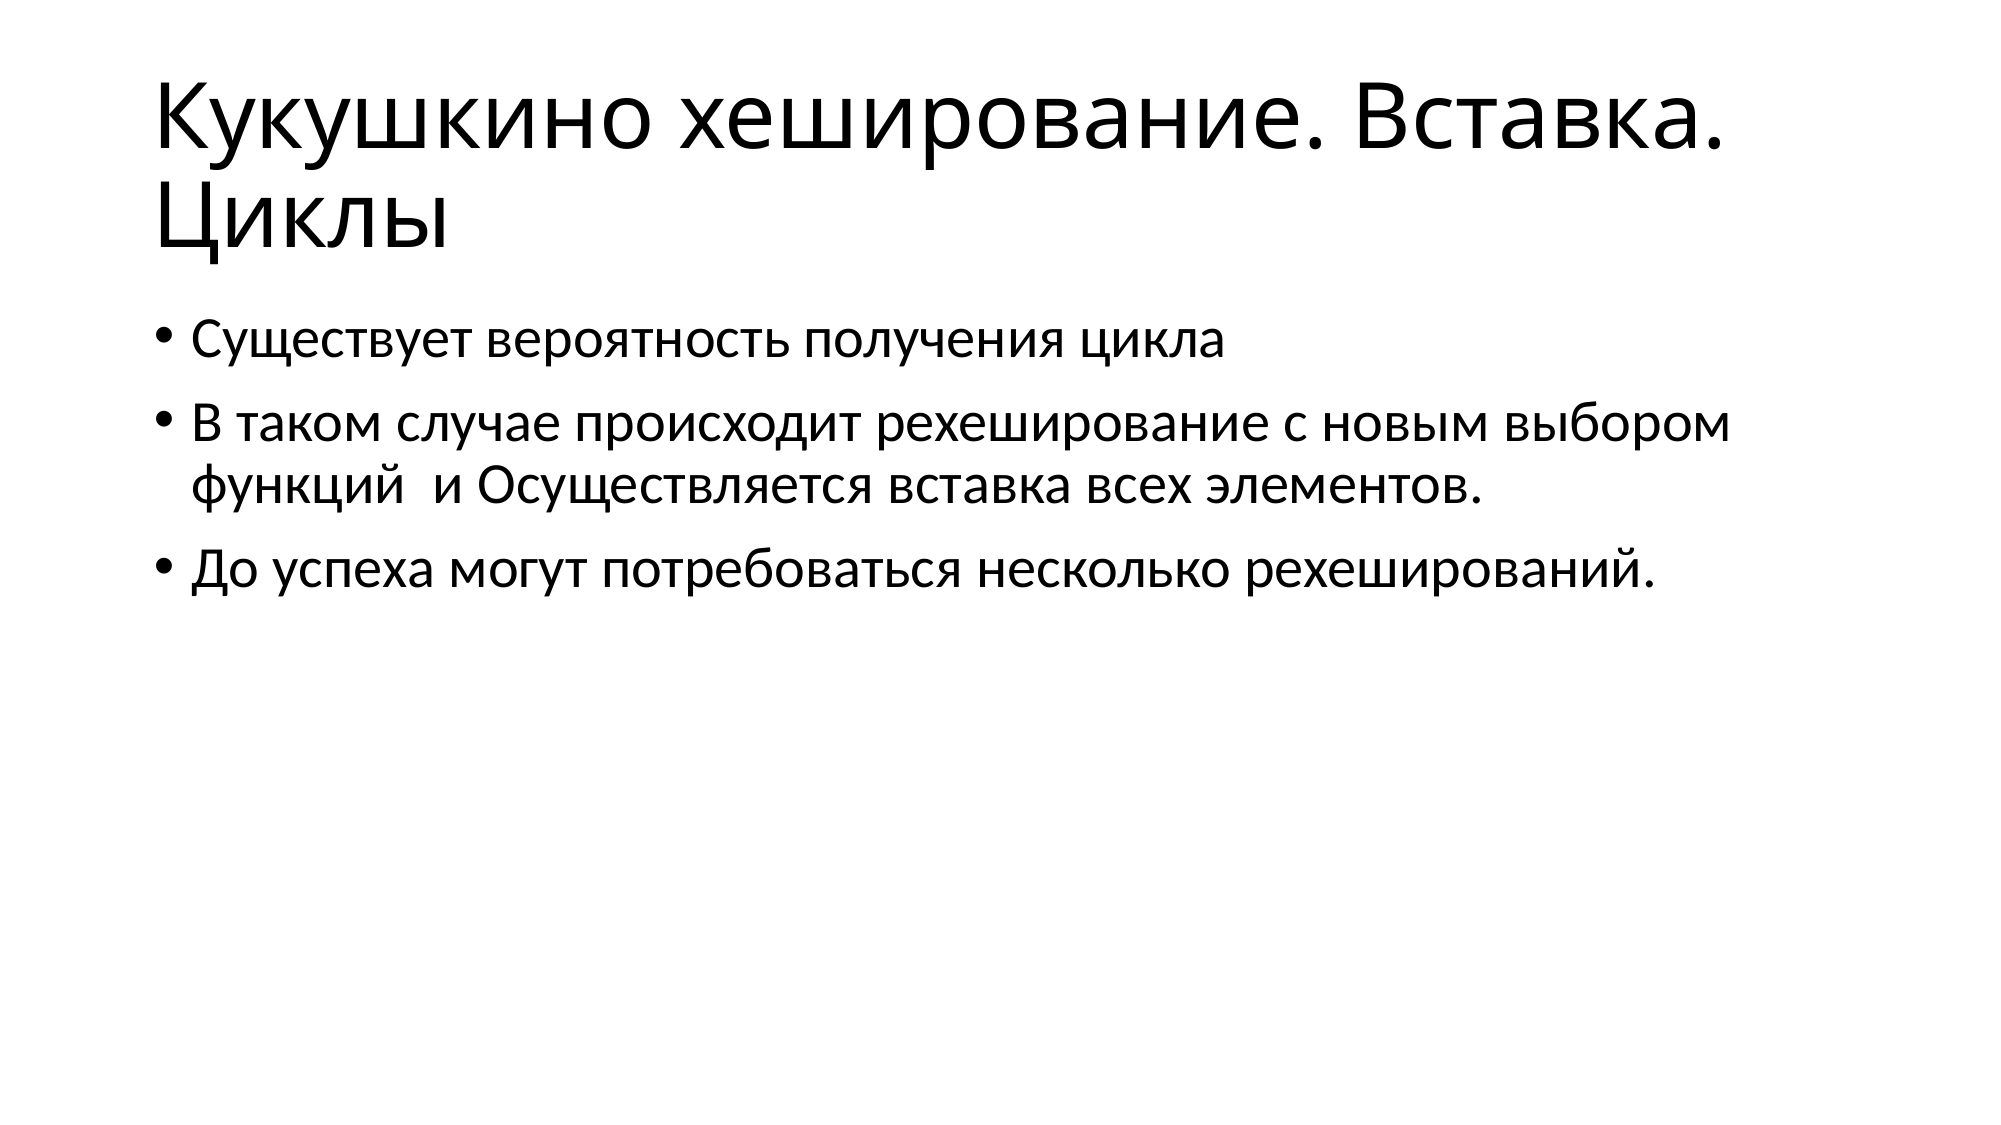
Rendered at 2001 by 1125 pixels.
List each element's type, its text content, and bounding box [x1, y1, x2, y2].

title Кукушкино хеширование. Вставка. Циклы [137, 59, 1863, 278]
